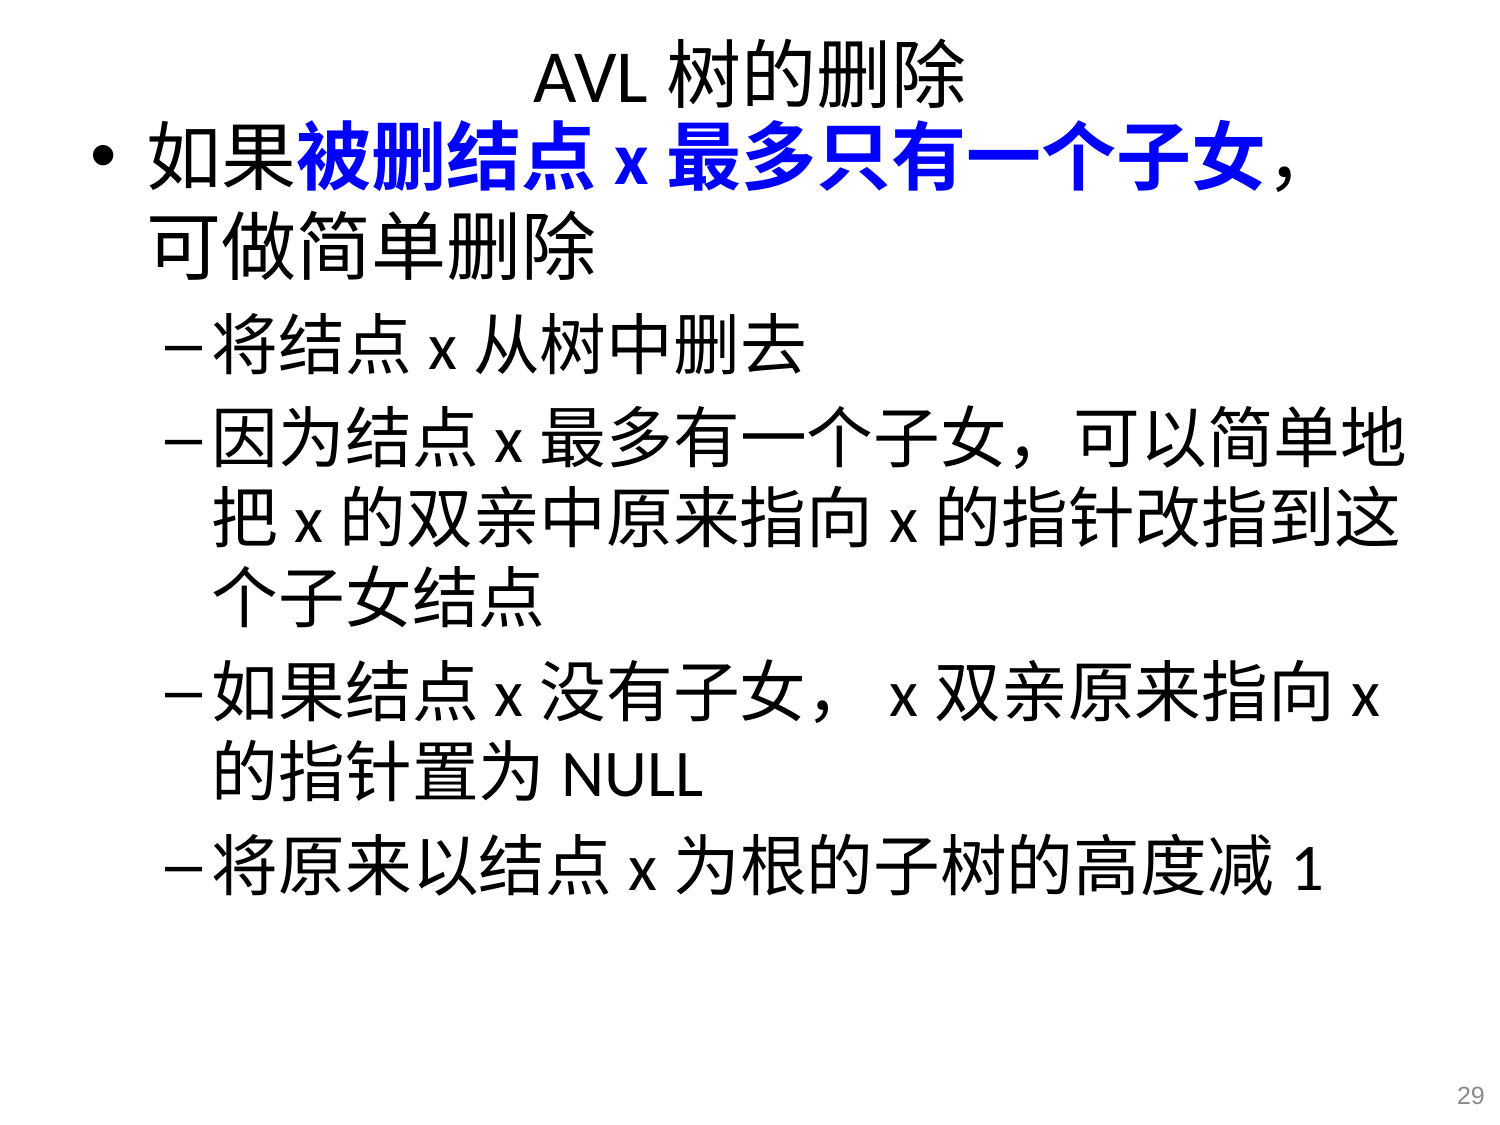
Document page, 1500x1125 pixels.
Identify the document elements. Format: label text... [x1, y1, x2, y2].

slide_number 29 [1435, 1065, 1500, 1125]
list 如果被删结点x最多只有一个子女，可做简单删除 将结点x从树中删去 因为结点x最多有一个子女，可以简单地把x的双亲中原来指向x的指针改指到这个子女结点 如果结点x没有子女，x双亲原来指向x的指针置为NULL 将原来以结点x为根的子树的高度减1 [75, 101, 1425, 1125]
title AVL树的删除 [75, 0, 1425, 101]
